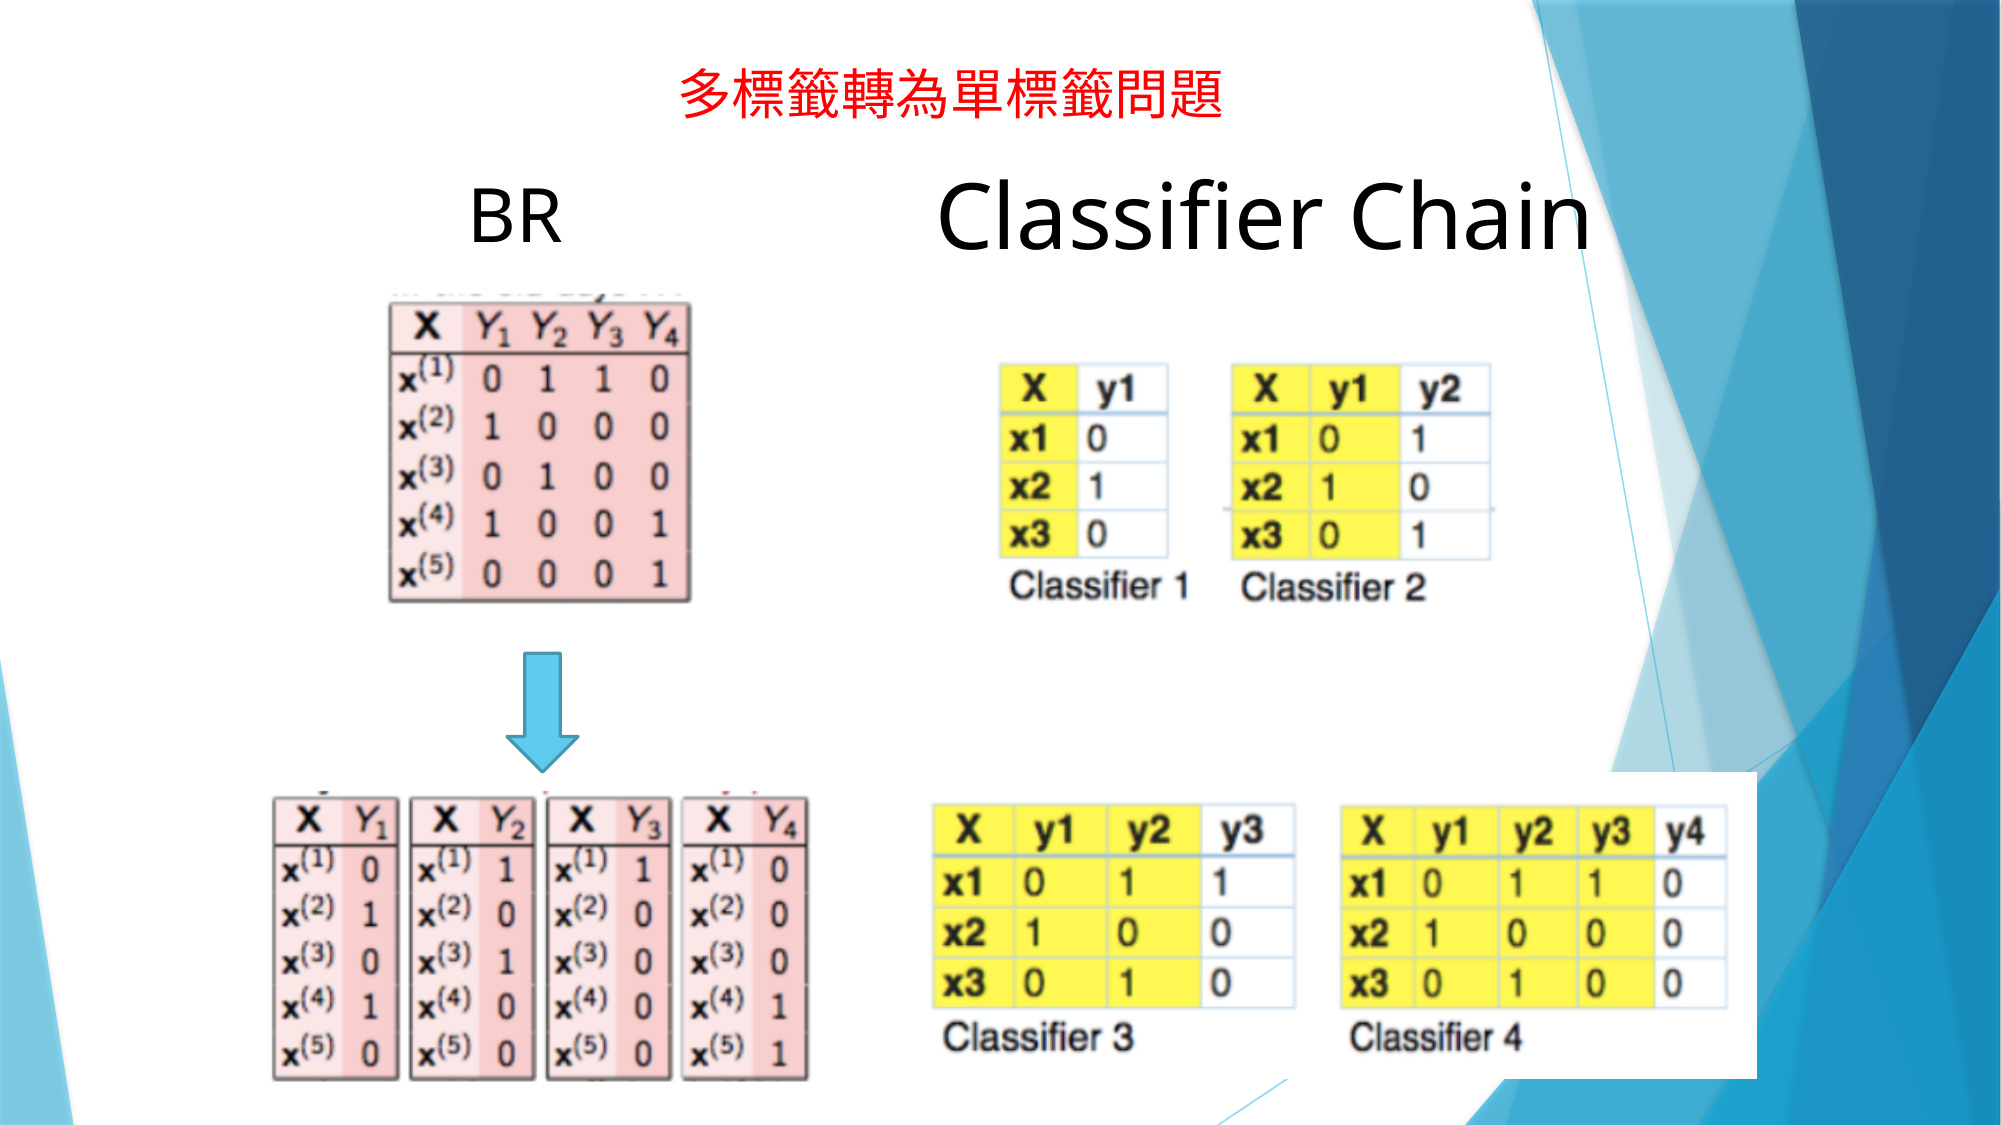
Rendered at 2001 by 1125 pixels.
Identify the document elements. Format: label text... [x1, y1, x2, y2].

picture [258, 771, 827, 1104]
text_box [505, 651, 580, 770]
picture [919, 771, 1757, 1079]
title BR [453, 160, 734, 280]
text_box 多標籤轉為單標籤問題 [662, 40, 1330, 153]
picture [368, 276, 717, 630]
picture [984, 316, 1507, 626]
text_box Classifier Chain [919, 111, 1665, 329]
